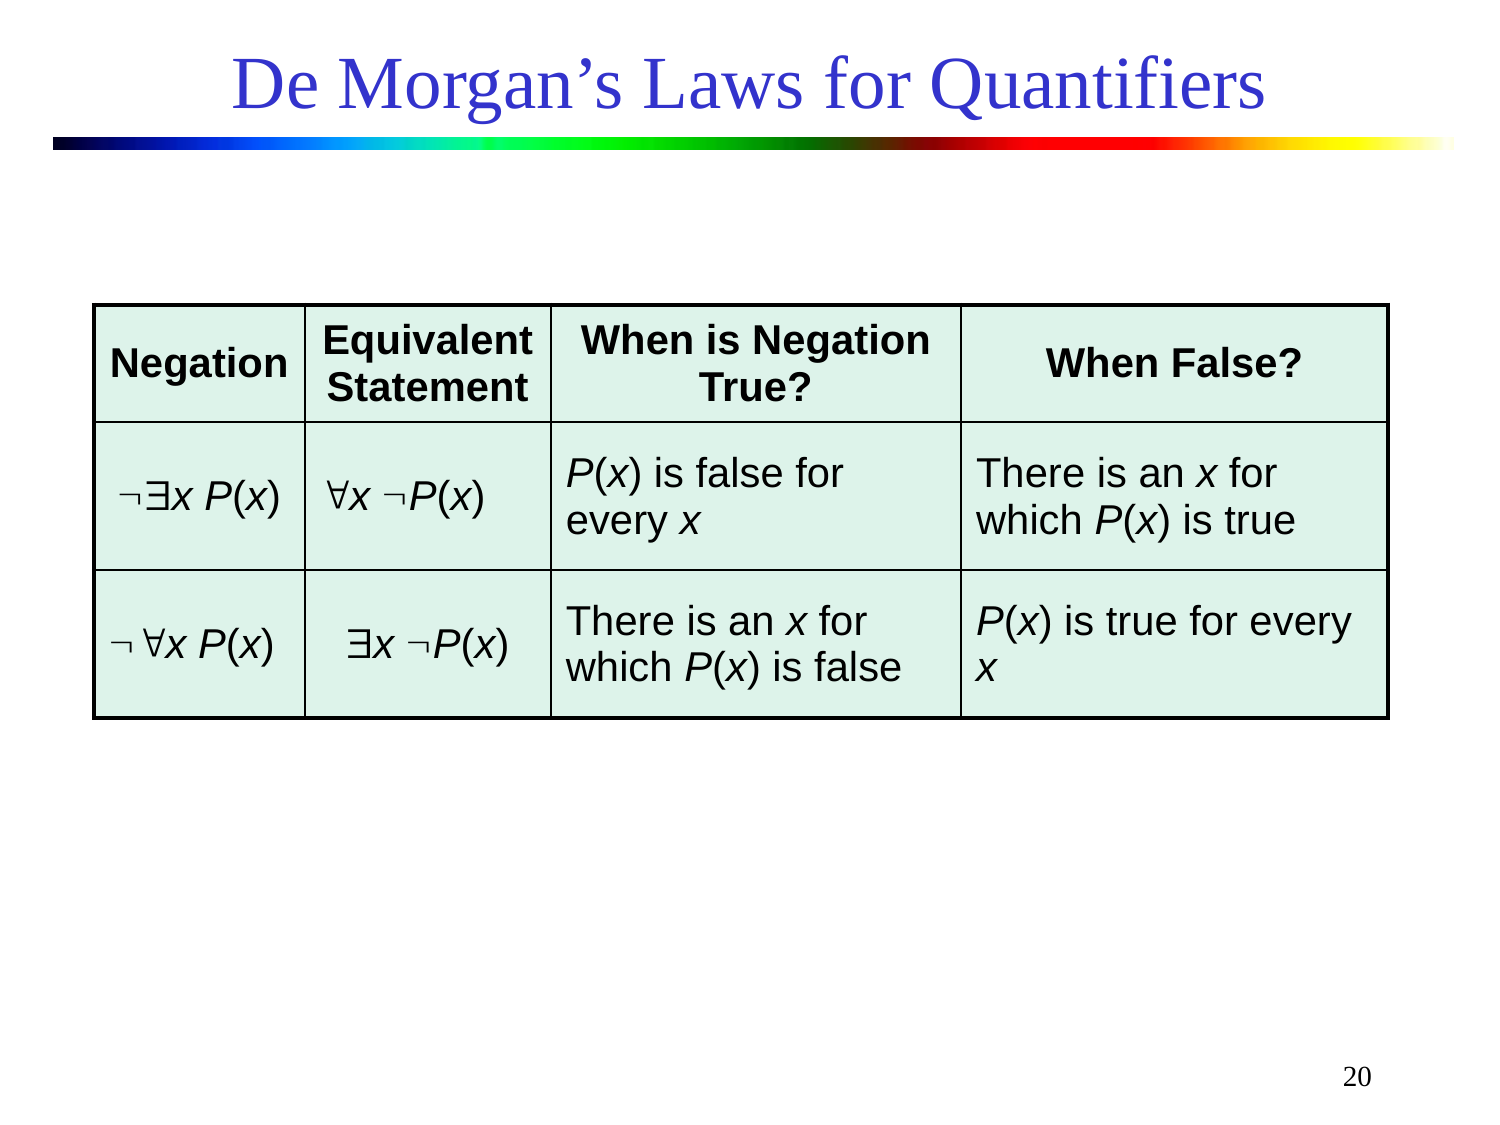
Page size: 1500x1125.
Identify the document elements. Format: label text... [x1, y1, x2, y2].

table_cell x P(x) [96, 423, 304, 569]
table_header Equivalent Statement [306, 307, 550, 421]
table_cell There is an x for which P(x) is true [962, 423, 1386, 569]
table_cell P(x) is true for every x [962, 571, 1386, 716]
table_cell P(x) is false for every x [552, 423, 960, 569]
table_cell x P(x) [306, 423, 550, 569]
table_header When is Negation True? [552, 307, 960, 421]
table_cell x P(x) [96, 571, 304, 716]
title De Morgan’s Laws for Quantifiers [111, 18, 1388, 138]
picture [53, 137, 351, 150]
table_cell There is an x for which P(x) is false [552, 571, 960, 716]
table_header Negation [96, 307, 304, 421]
table_header When False? [962, 307, 1386, 421]
table_cell x P(x) [306, 571, 550, 716]
picture [379, 137, 1454, 150]
slide_number 20 [1149, 1049, 1388, 1101]
